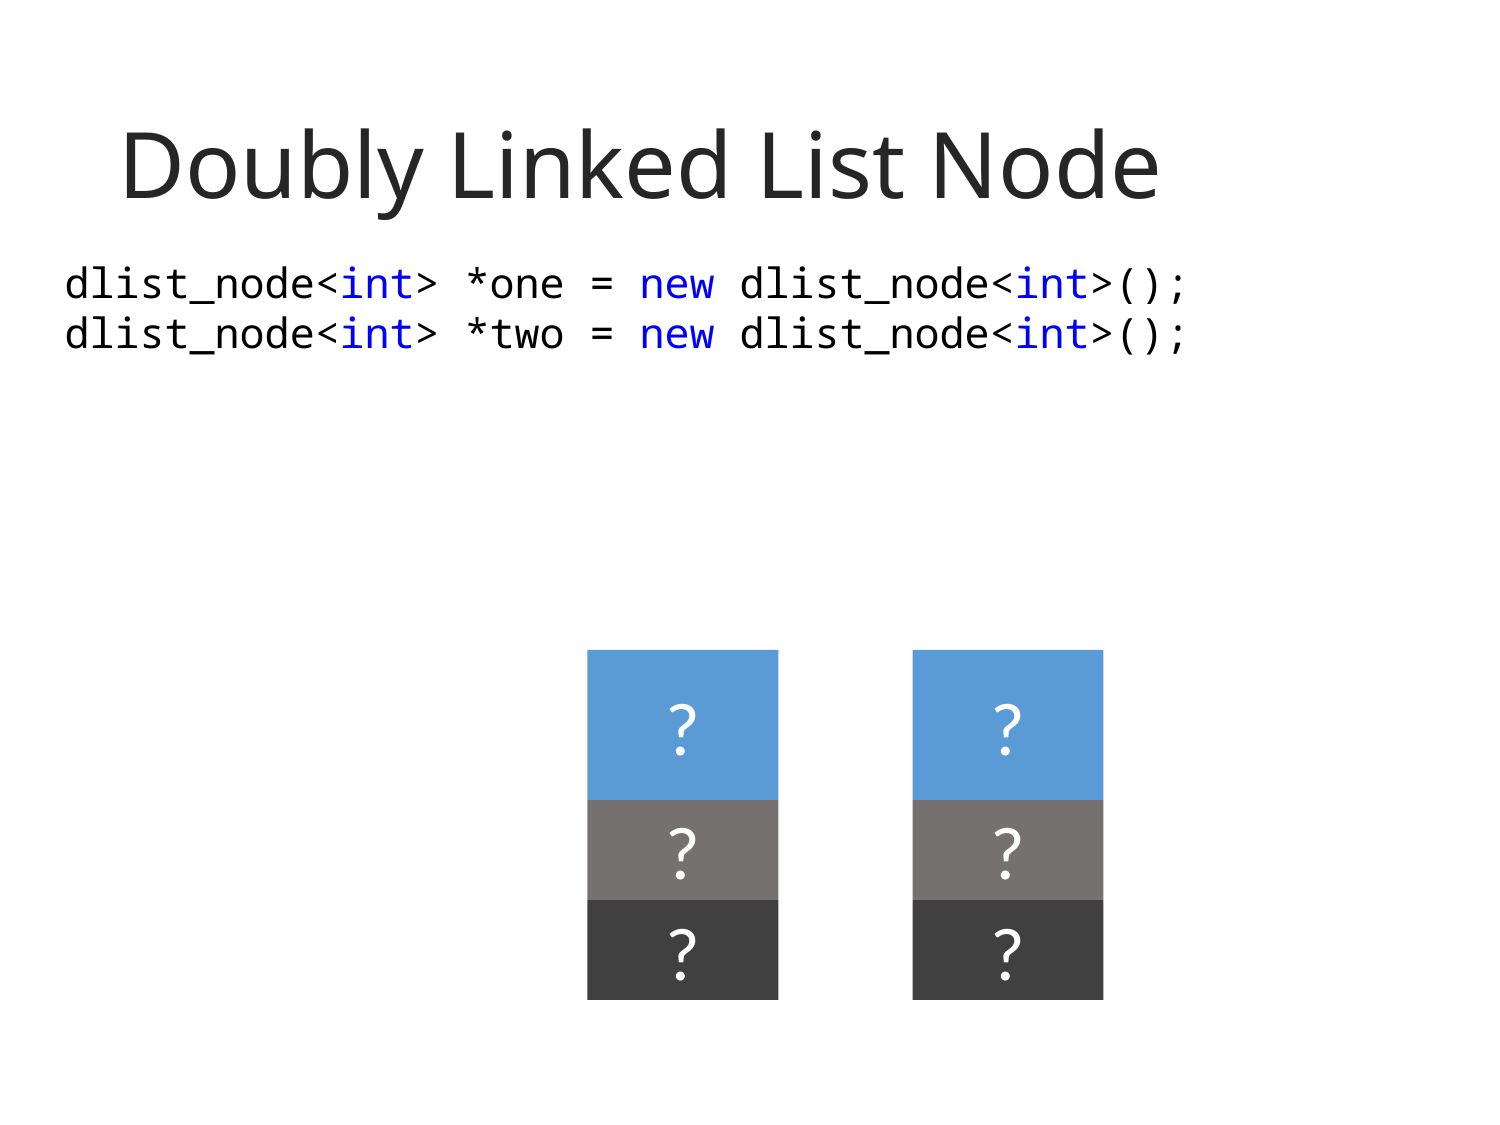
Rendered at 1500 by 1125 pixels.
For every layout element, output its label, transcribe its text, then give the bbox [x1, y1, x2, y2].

text_box ? [586, 649, 779, 799]
text_box ? [911, 899, 1104, 1001]
text_box ? [586, 799, 779, 899]
text_box ? [586, 899, 779, 1001]
text_box ? [911, 649, 1104, 799]
text_box dlist_node<int> *one = new dlist_node<int>(); dlist_node<int> *two = new dlist_node<int>(); [24, 249, 1363, 365]
title Doubly Linked List Node [103, 59, 1397, 278]
text_box ? [911, 799, 1104, 899]
